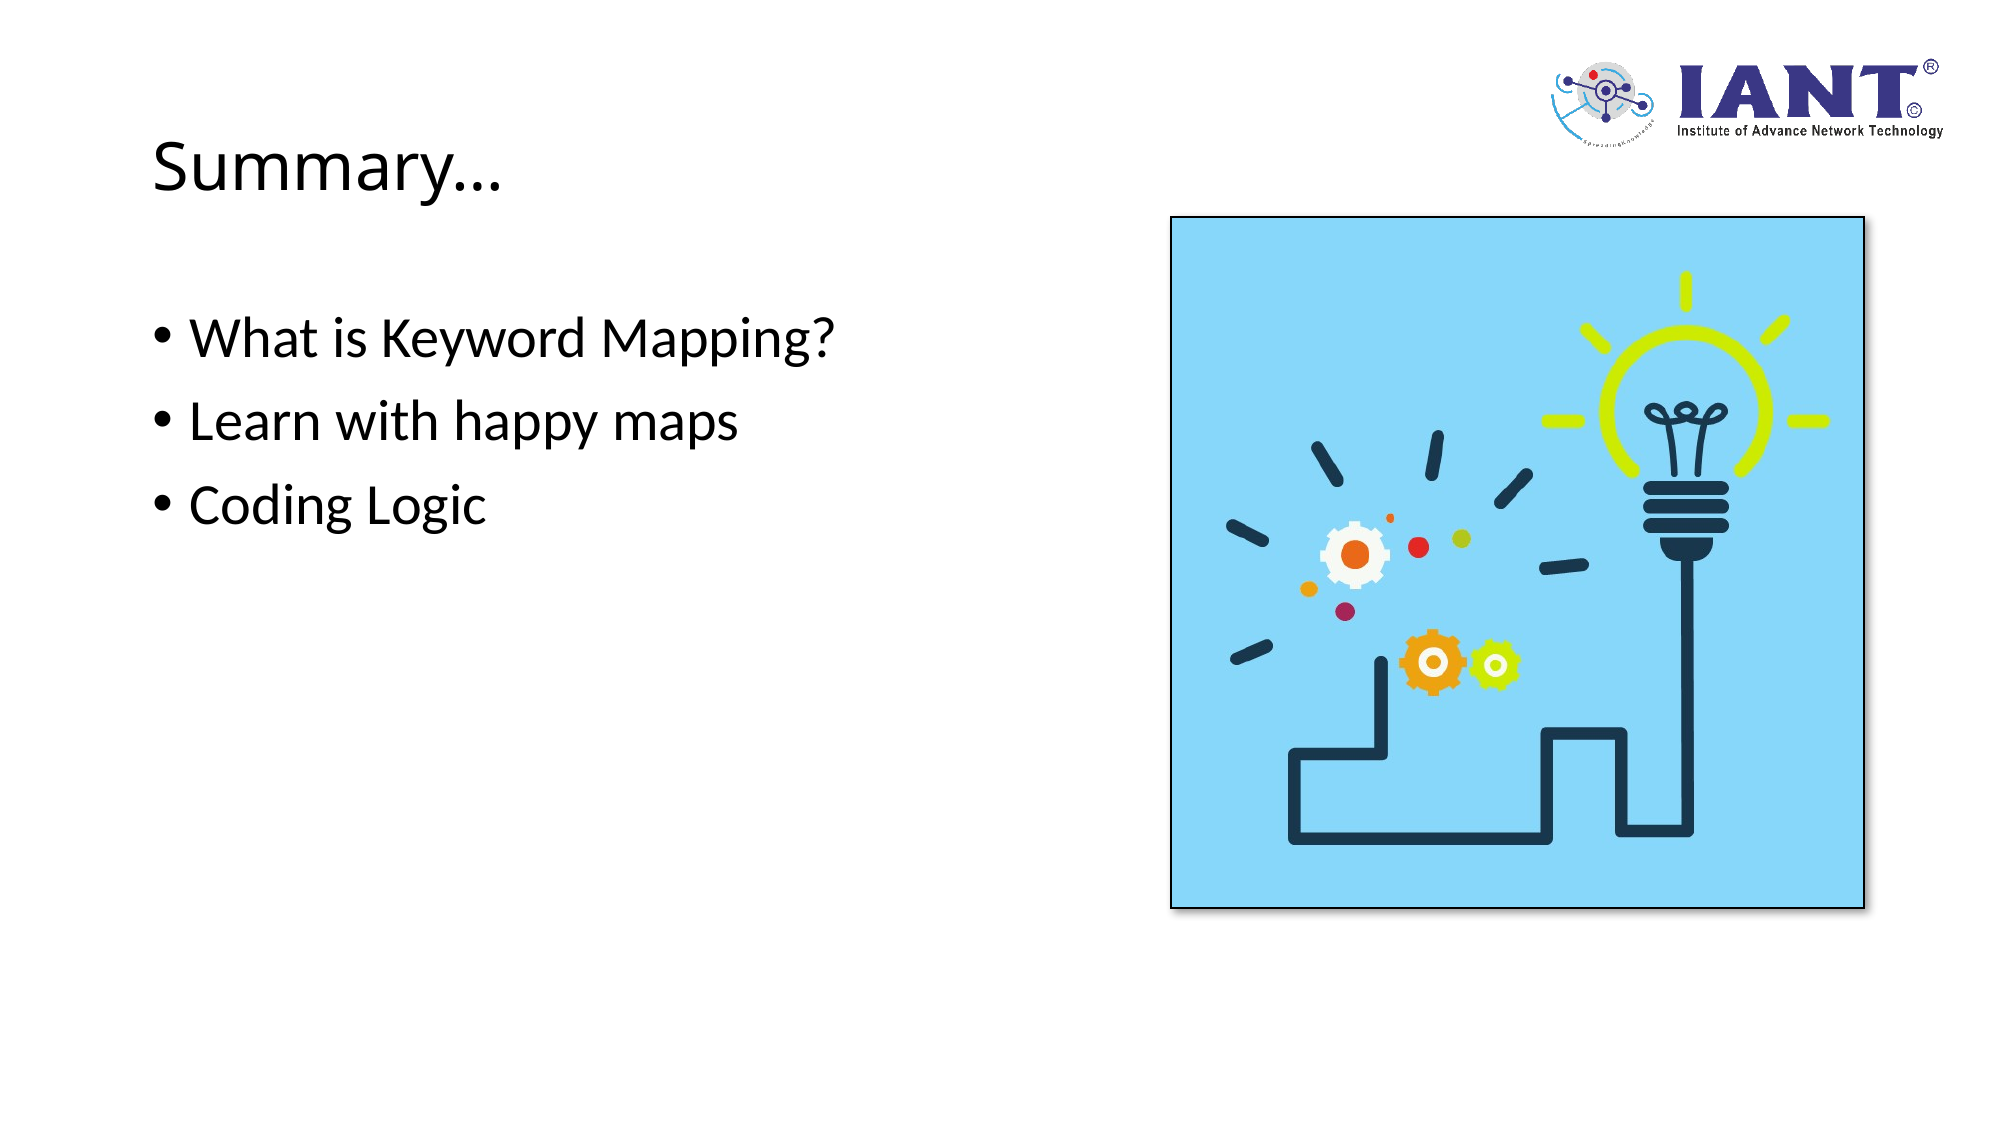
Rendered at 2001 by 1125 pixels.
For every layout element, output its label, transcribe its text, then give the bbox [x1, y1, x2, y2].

list What is Keyword Mapping? Learn with happy maps Coding Logic [137, 299, 1113, 1014]
picture [1529, 37, 1972, 158]
picture [1171, 217, 1863, 908]
title Summary… [137, 59, 1863, 278]
